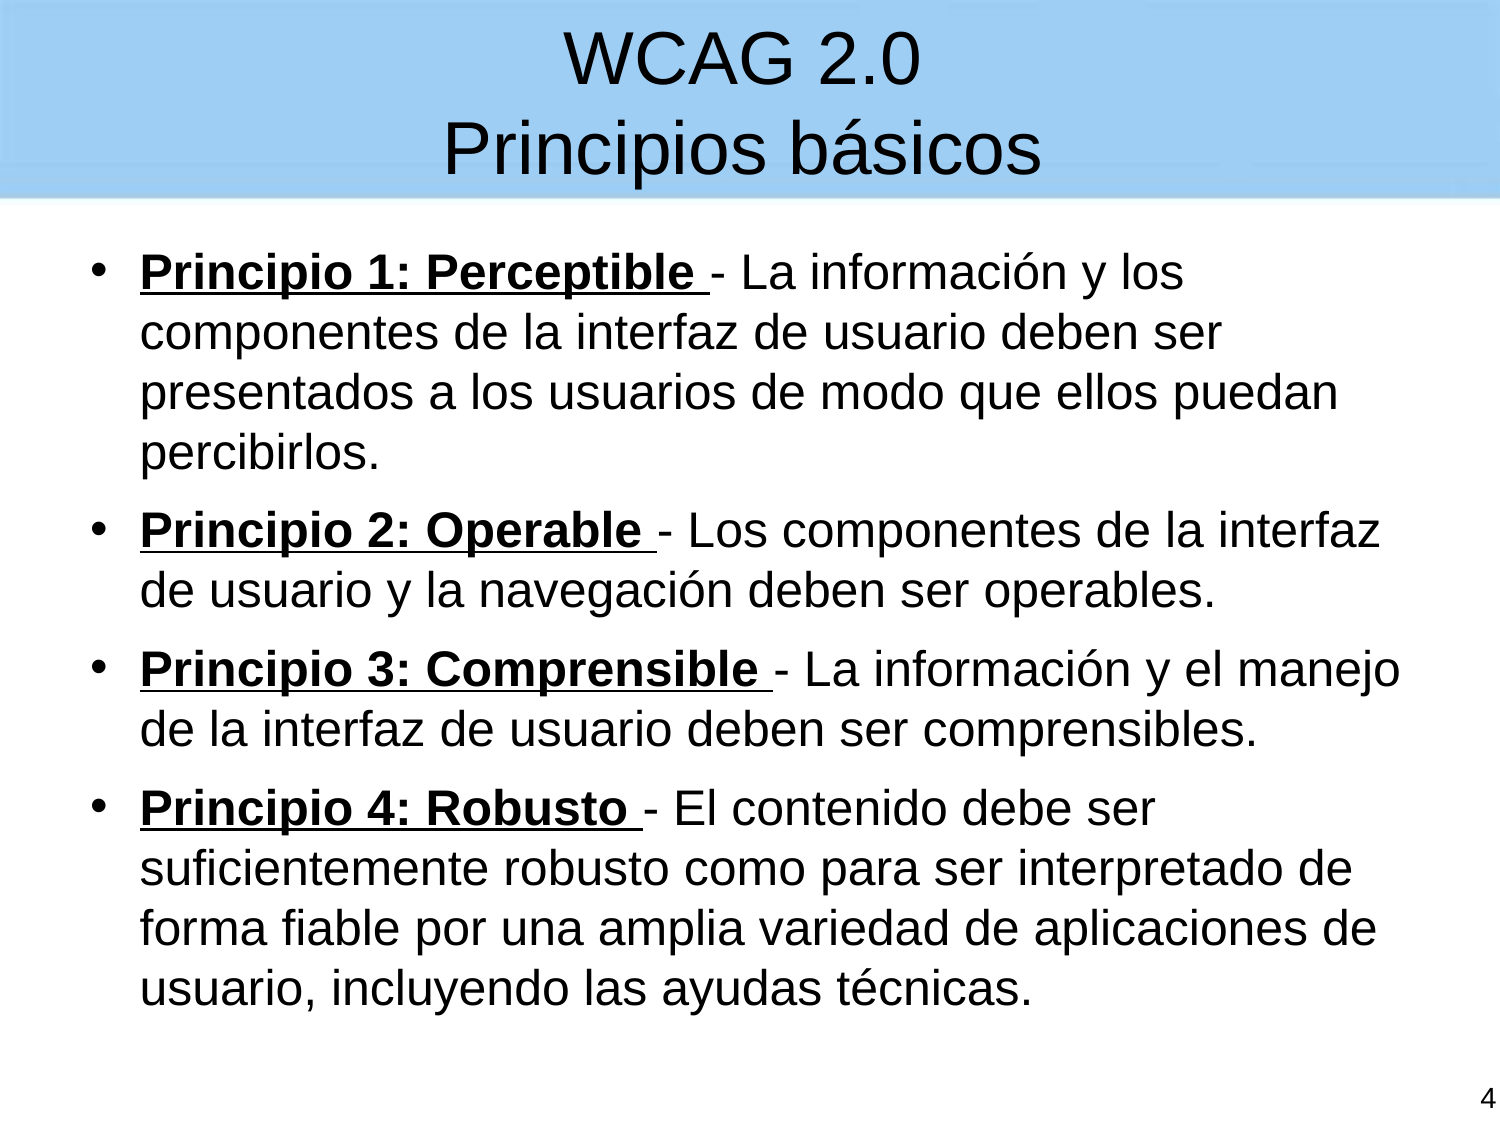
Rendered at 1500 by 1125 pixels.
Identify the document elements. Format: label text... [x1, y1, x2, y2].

title WCAG 2.0 Principios básicos [67, 0, 1418, 200]
list Principio 1: Perceptible - La información y los componentes de la interfaz de usuario deben ser presentados a los usuarios de modo que ellos puedan percibirlos. Principio 2: Operable - Los componentes de la interfaz de usuario y la navegación deben ser operables. Principio 3: Comprensible - La información y el manejo de la interfaz de usuario deben ser comprensibles. Principio 4: Robusto - El contenido debe ser suficientemente robusto como para ser interpretado de forma fiable por una amplia variedad de aplicaciones de usuario, incluyendo las ayudas técnicas. [75, 231, 1425, 1125]
slide_number 4 [1161, 1066, 1500, 1125]
picture [0, 0, 1500, 1125]
